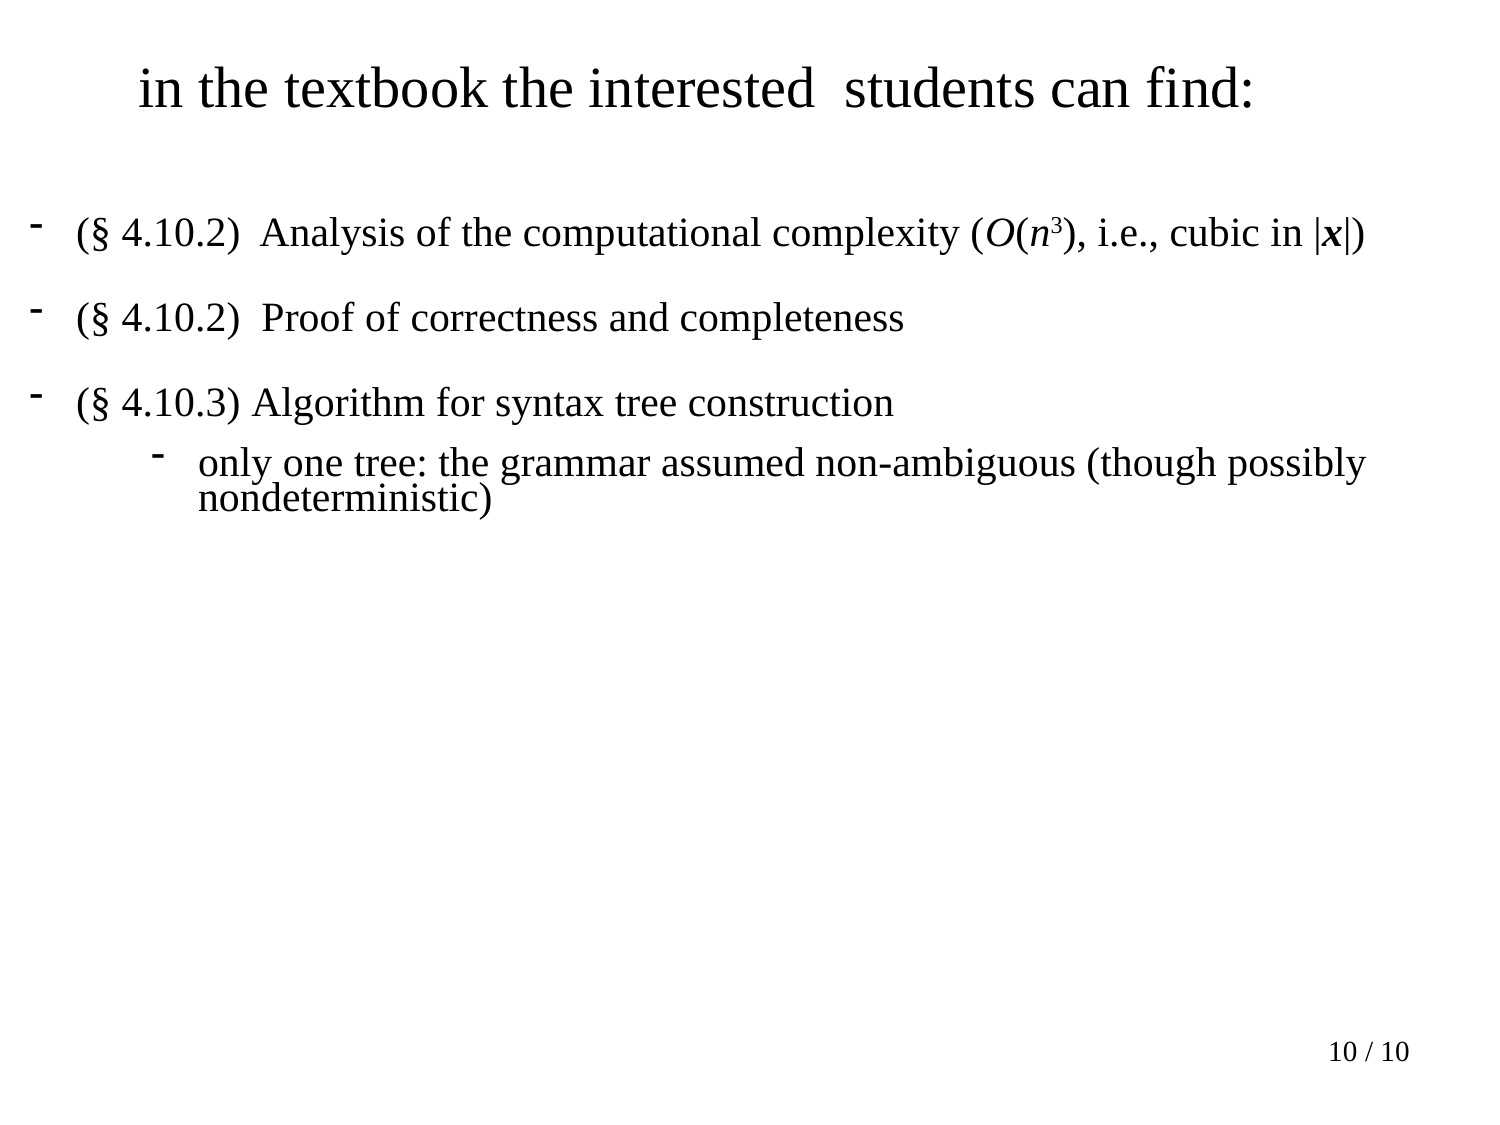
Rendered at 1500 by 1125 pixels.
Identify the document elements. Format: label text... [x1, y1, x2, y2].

slide_number 10 / 10 [1074, 1024, 1425, 1103]
text_box (§ 4.10.2) Analysis of the computational complexity (O(n3), i.e., cubic in |x|) (§ 4.10.2) Proof of correctness and completeness (§ 4.10.3) Algorithm for syntax tree construction only one tree: the grammar assumed non-ambiguous (though possibly nondeterministic) [29, 200, 1471, 519]
text_box in the textbook the interested students can find: [123, 41, 1272, 127]
